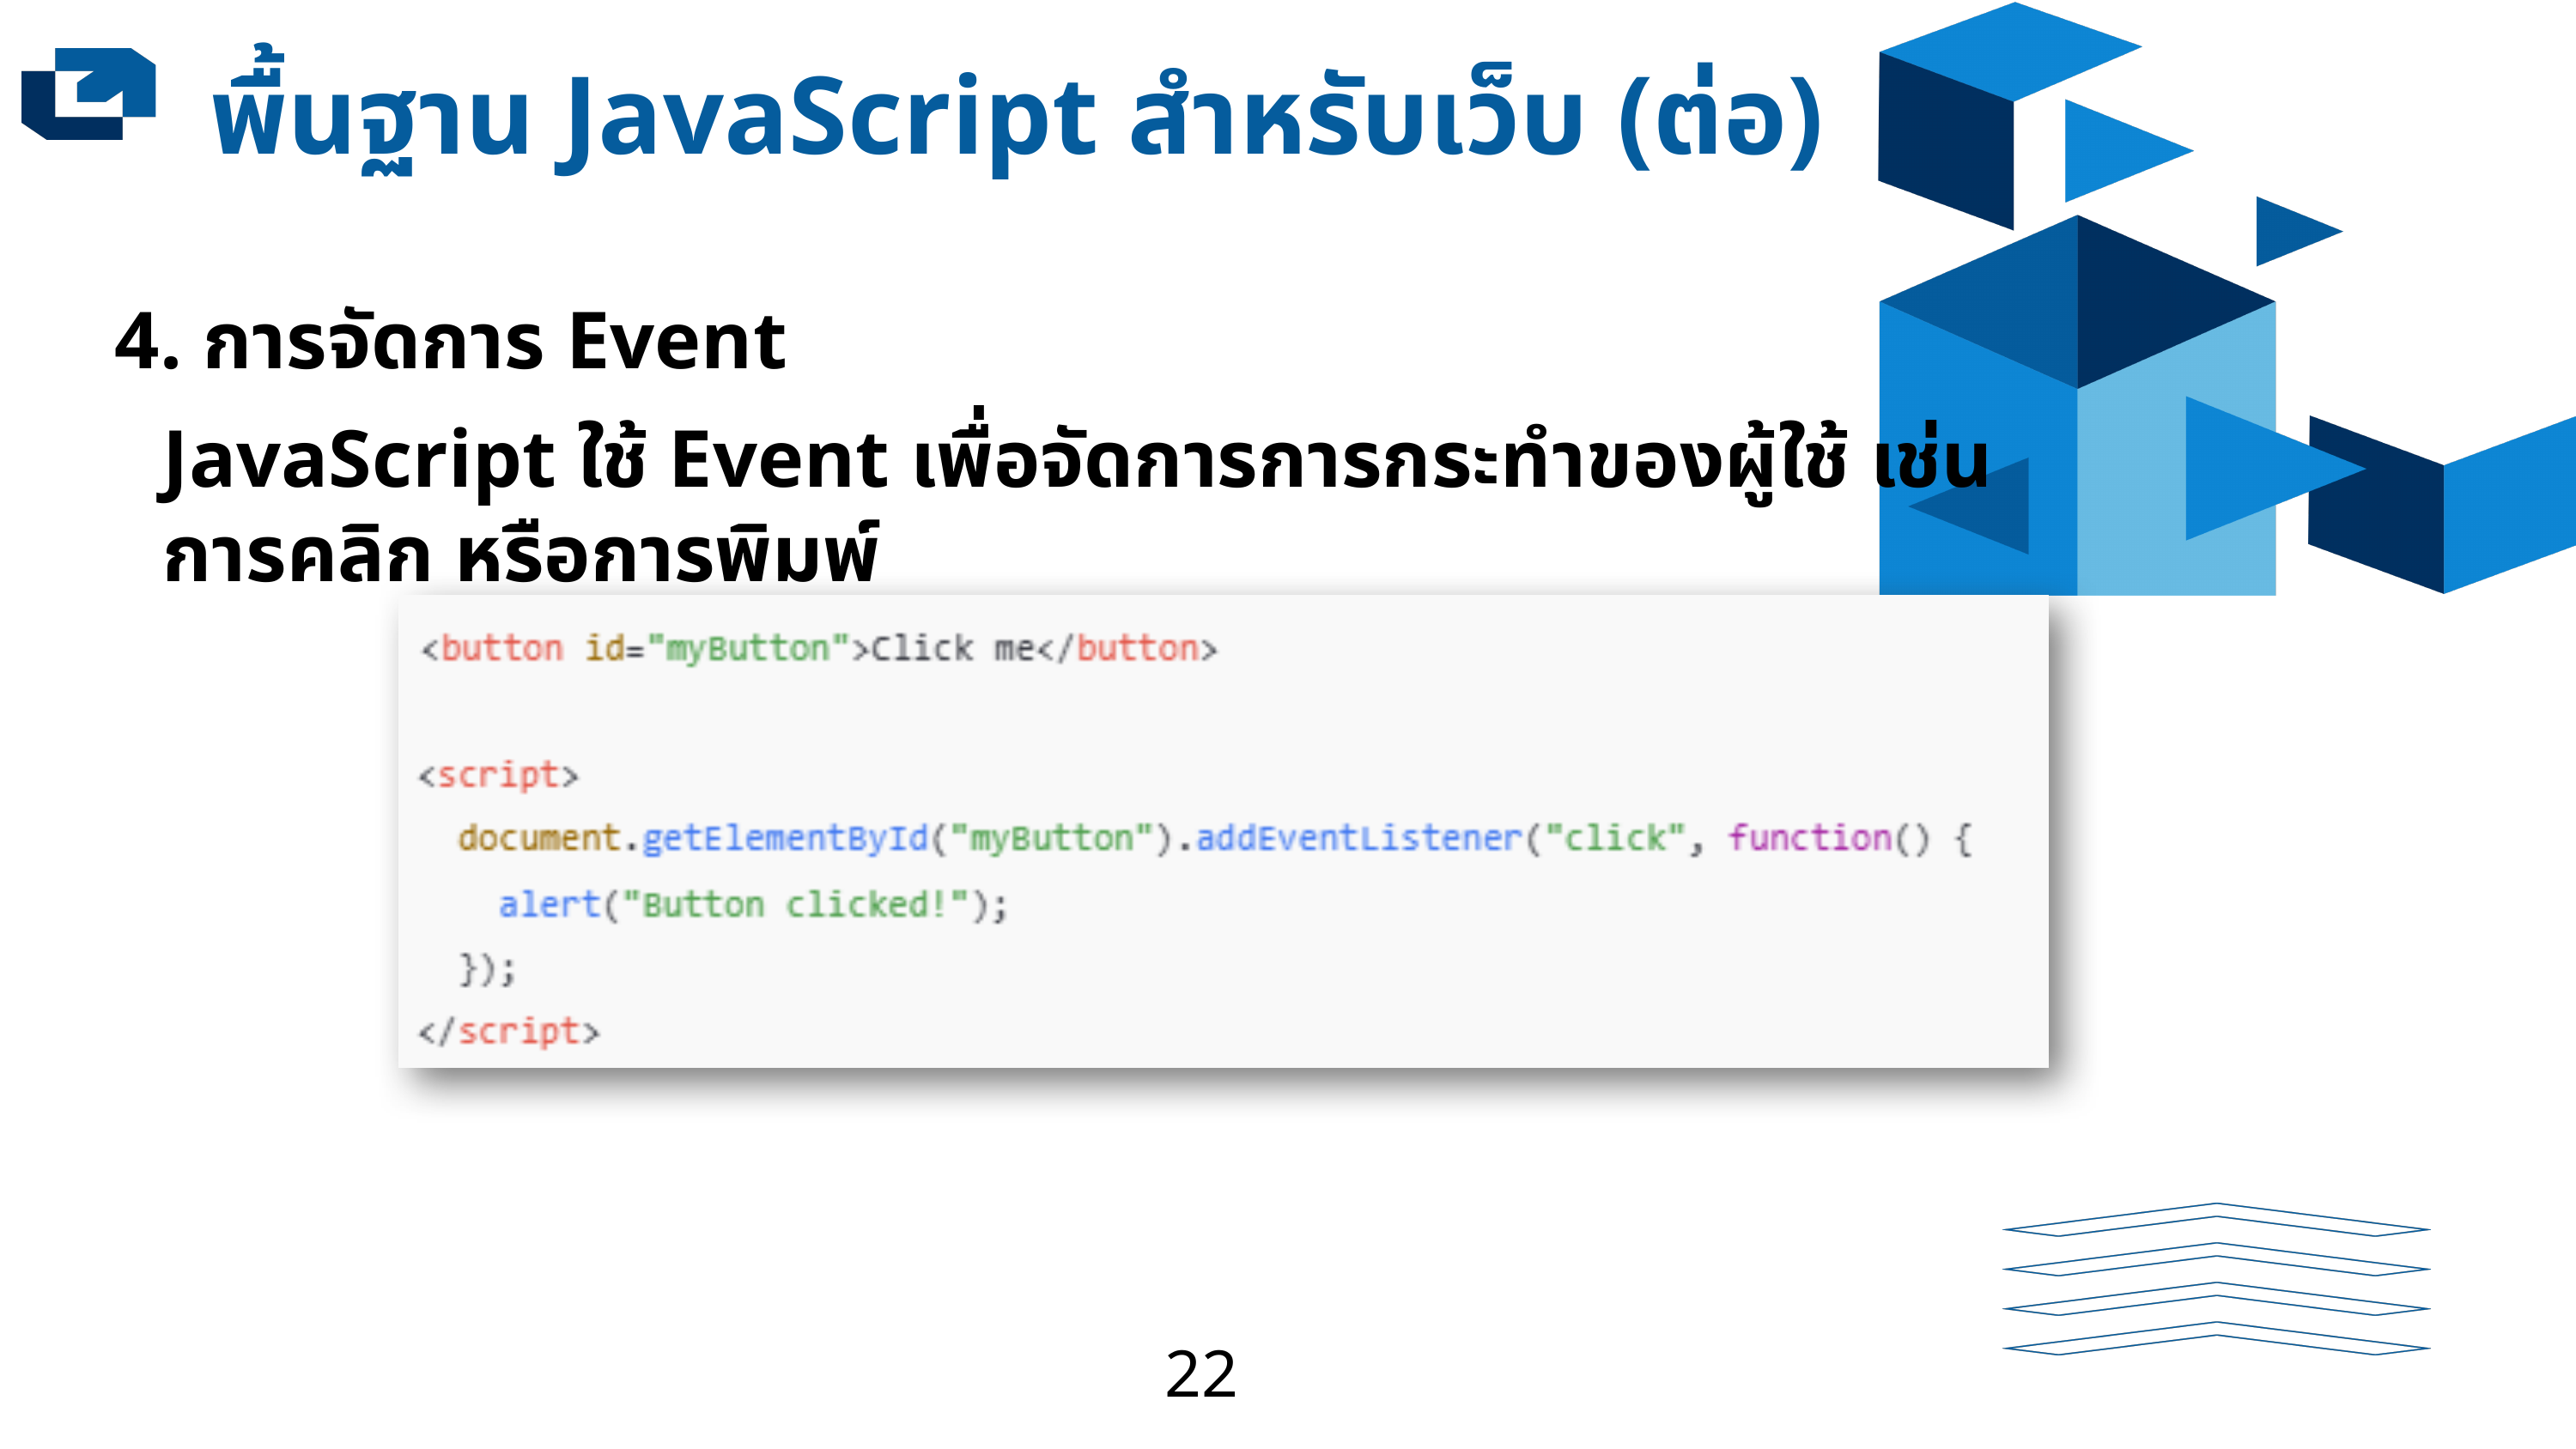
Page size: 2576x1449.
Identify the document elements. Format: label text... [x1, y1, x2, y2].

text_box JavaScript ใช้ Event เพื่อจัดการการกระทำของผู้ใช้ เช่น การคลิก หรือการพิมพ์ [149, 402, 2039, 604]
slide_number 22 [1095, 1307, 1309, 1446]
text_box [2002, 1203, 2432, 1355]
picture [398, 595, 2049, 1068]
text_box [1878, 2, 2576, 596]
text_box [21, 48, 155, 140]
text_box 4. การจัดการ Event [102, 283, 1971, 391]
text_box พื้นฐาน JavaScript สำหรับเว็บ (ต่อ) [155, 46, 1879, 176]
